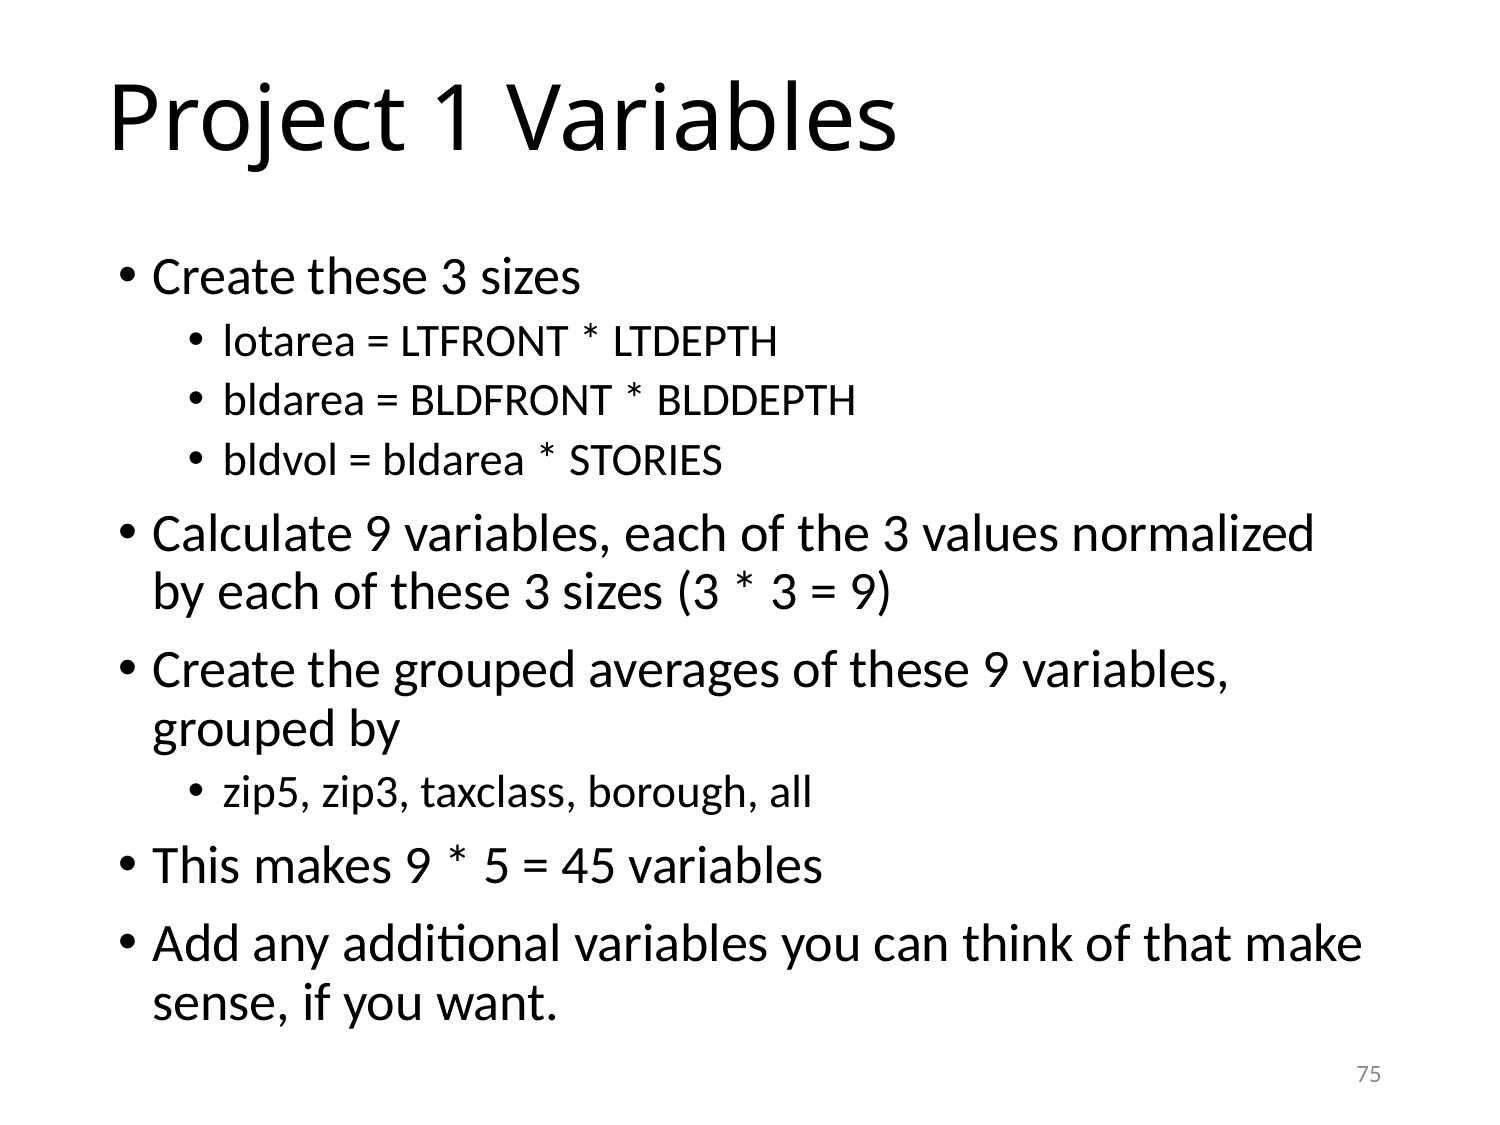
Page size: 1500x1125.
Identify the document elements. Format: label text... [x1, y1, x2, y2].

slide_number 75 [1059, 1042, 1397, 1103]
title Project 1 Variables [91, 12, 1386, 230]
list Create these 3 sizes lotarea = LTFRONT * LTDEPTH bldarea = BLDFRONT * BLDDEPTH bldvol = bldarea * STORIES Calculate 9 variables, each of the 3 values normalized by each of these 3 sizes (3 * 3 = 9) Create the grouped averages of these 9 variables, grouped by zip5, zip3, taxclass, borough, all This makes 9 * 5 = 45 variables Add any additional variables you can think of that make sense, if you want. [103, 240, 1397, 1043]
